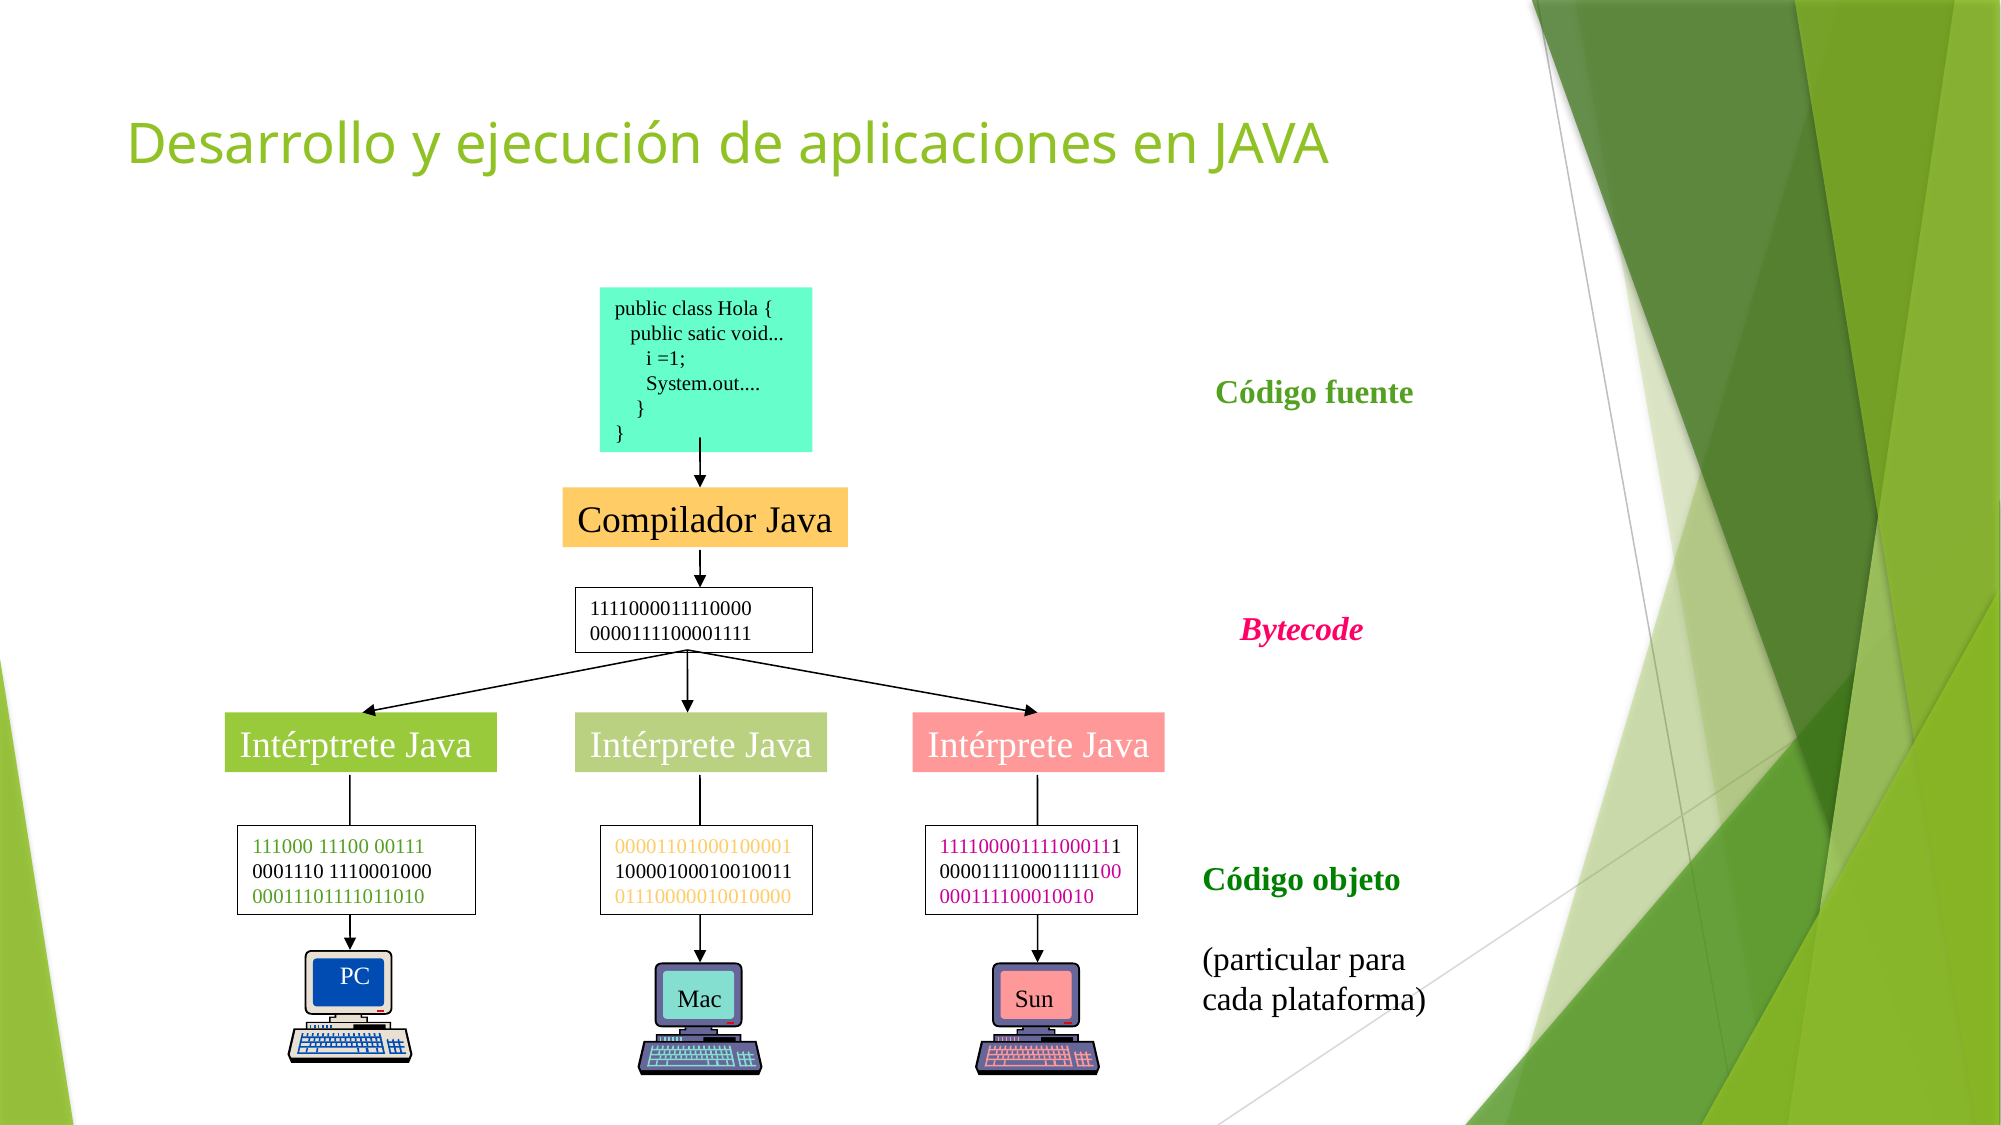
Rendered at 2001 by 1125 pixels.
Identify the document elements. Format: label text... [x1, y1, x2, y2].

text_box 00001101000100001 1000010001001001101110000010010000 [599, 825, 813, 915]
text_box Compilador Java [562, 487, 848, 548]
text_box Intérprete Java [912, 712, 1165, 773]
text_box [974, 961, 1101, 1076]
text_box [687, 649, 1038, 717]
text_box [681, 651, 694, 713]
text_box 111100001111000111000011110001111100000111100010010 [924, 825, 1138, 915]
text_box [693, 437, 707, 487]
text_box Intérptrete Java [224, 712, 497, 773]
text_box 1111000011110000 0000111100001111 [574, 587, 813, 653]
text_box [343, 915, 357, 948]
text_box [362, 649, 687, 717]
text_box public class Hola { public satic void... i =1; System.out.... } } [599, 287, 813, 453]
text_box Código objeto (particular para cada plataforma) [1187, 849, 1450, 1025]
text_box [693, 549, 707, 588]
text_box [1031, 915, 1044, 961]
text_box Bytecode [1225, 599, 1379, 655]
text_box [693, 915, 707, 961]
text_box 111000 11100 00111 0001110 1110001000 00011101111011010 [237, 825, 475, 915]
title Desarrollo y ejecución de aplicaciones en JAVA [111, 99, 1522, 182]
text_box Código fuente [1200, 362, 1429, 418]
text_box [636, 961, 763, 1076]
text_box Intérprete Java [575, 712, 828, 773]
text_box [286, 949, 413, 1064]
